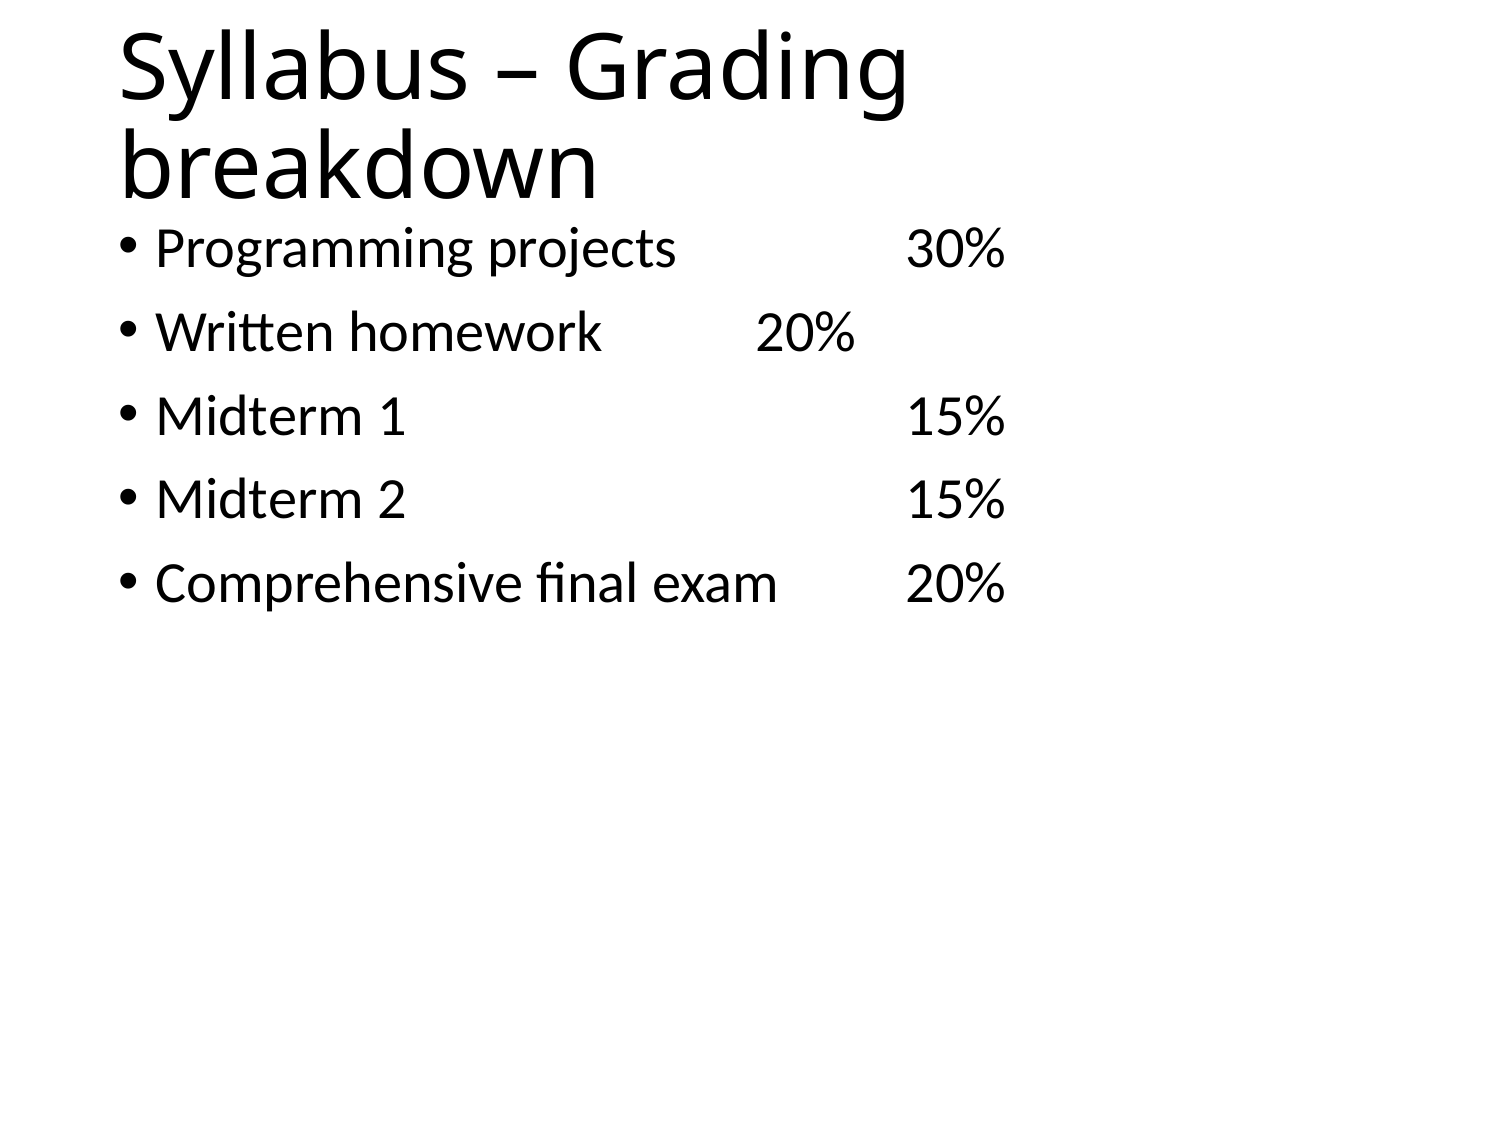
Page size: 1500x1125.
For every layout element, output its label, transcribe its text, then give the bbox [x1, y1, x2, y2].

list Programming projects 30% Written homework 20% Midterm 1 15% Midterm 2 15% Comprehensive final exam 20% [103, 209, 1397, 1014]
title Syllabus – Grading breakdown [103, 59, 1397, 180]
